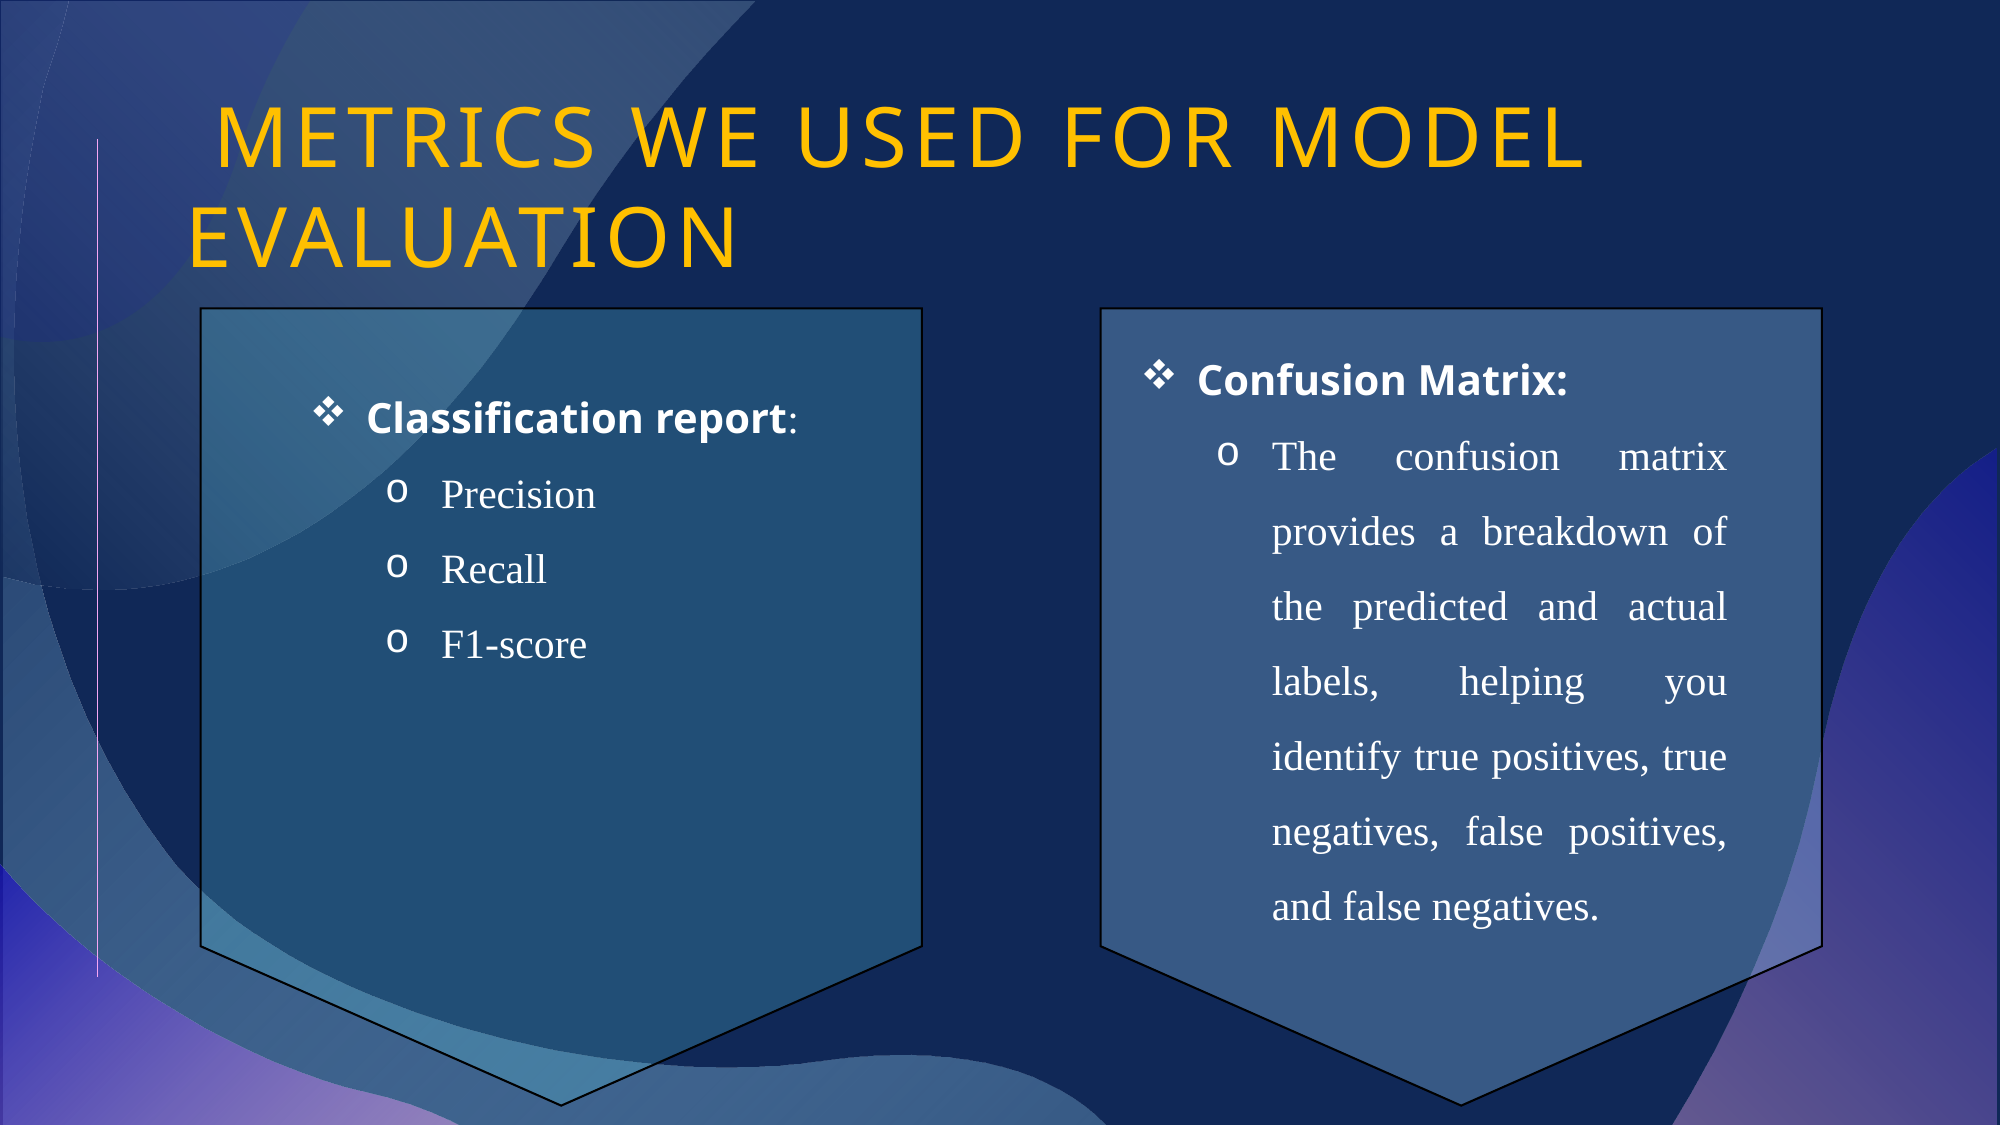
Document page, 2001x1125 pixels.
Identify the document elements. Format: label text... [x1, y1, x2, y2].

text_box Confusion Matrix: The confusion matrix provides a breakdown of the predicted and actual labels, helping you identify true positives, true negatives, false positives, and false negatives. [1125, 321, 1743, 982]
text_box Classification report: Precision Recall F1-score [294, 358, 902, 719]
text_box [199, 307, 923, 1107]
text_box [1099, 307, 1823, 1107]
text_box METRICS WE USED FOR MODEL EVALUATION [170, 76, 1763, 292]
